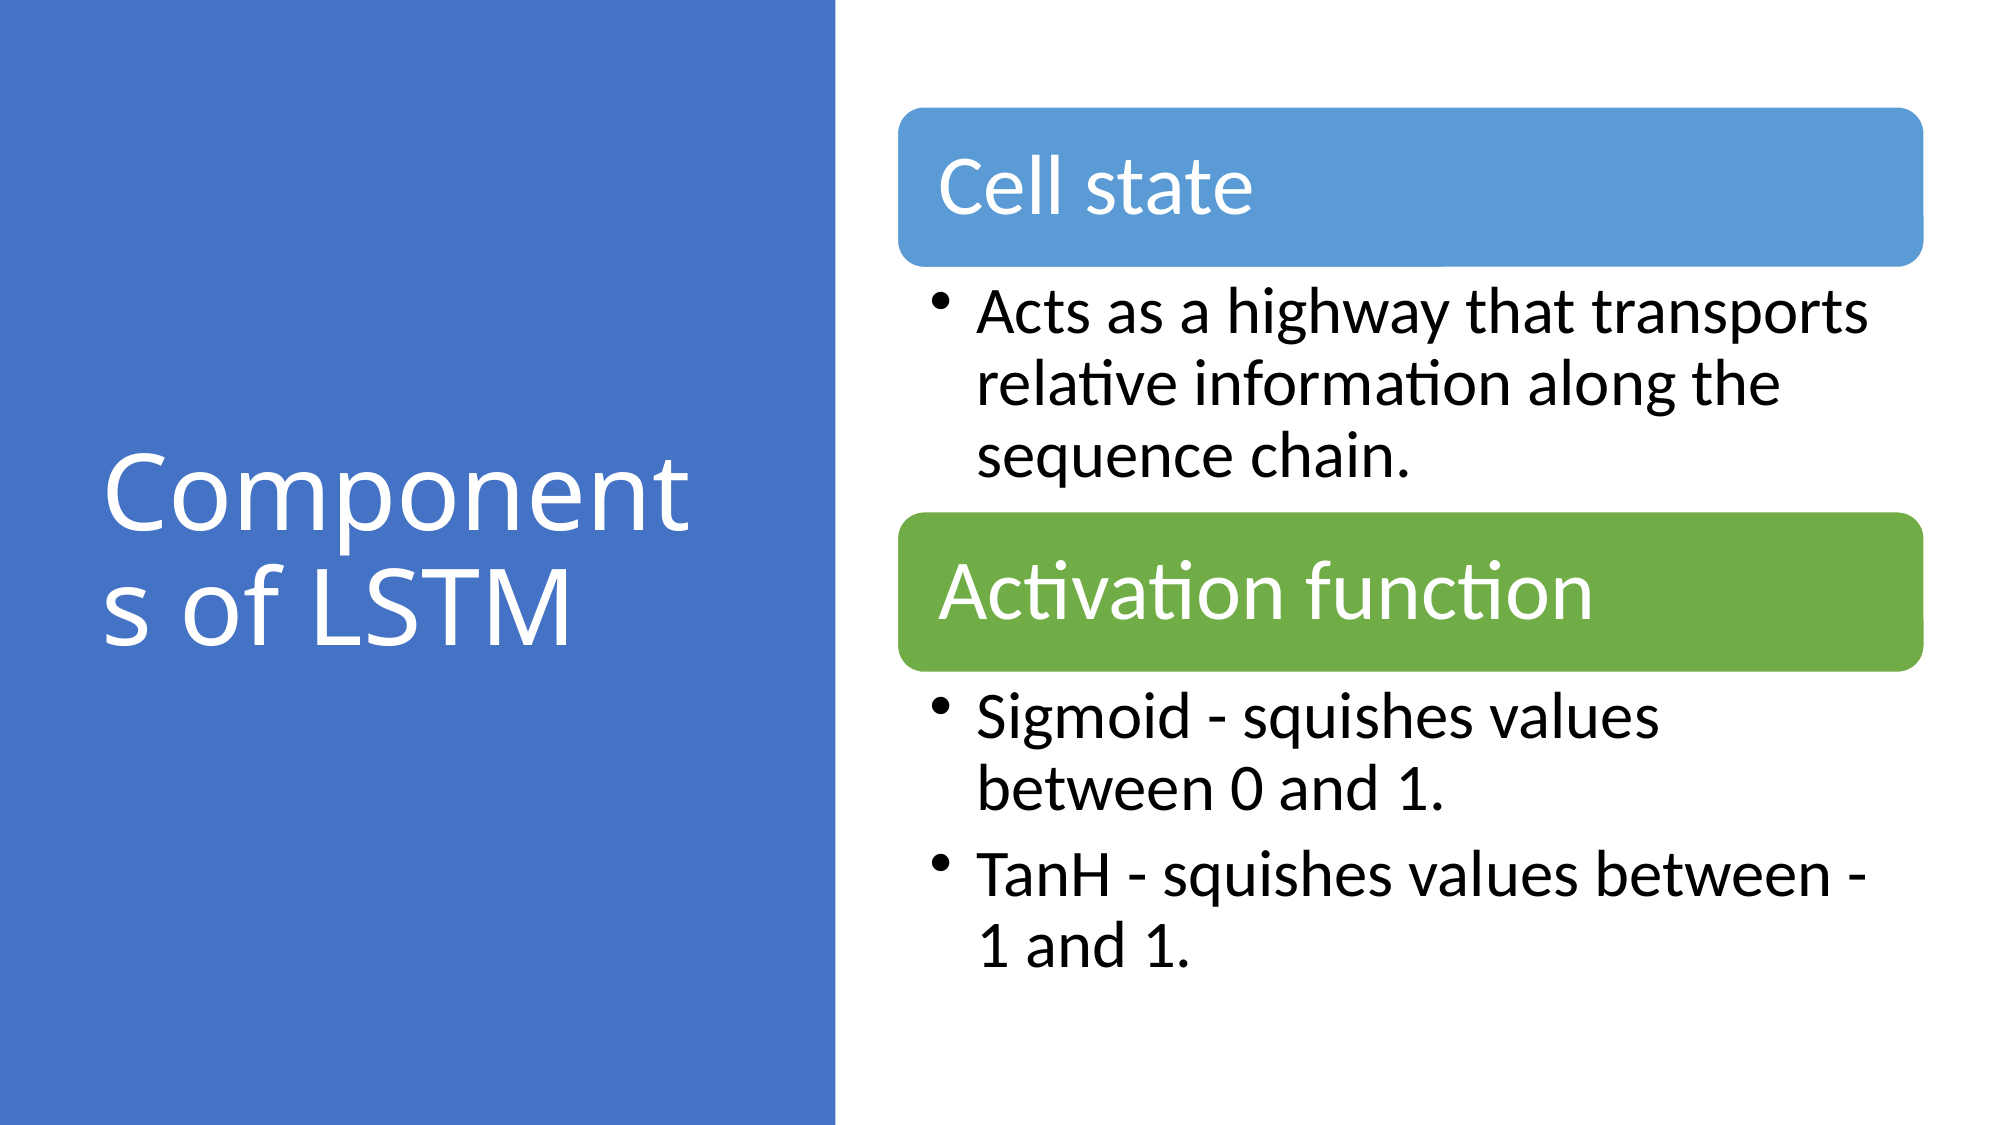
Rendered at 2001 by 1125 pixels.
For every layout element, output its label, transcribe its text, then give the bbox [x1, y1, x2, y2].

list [897, 101, 1925, 1005]
text_box [0, 0, 836, 1125]
title Components of LSTM [86, 101, 711, 1005]
